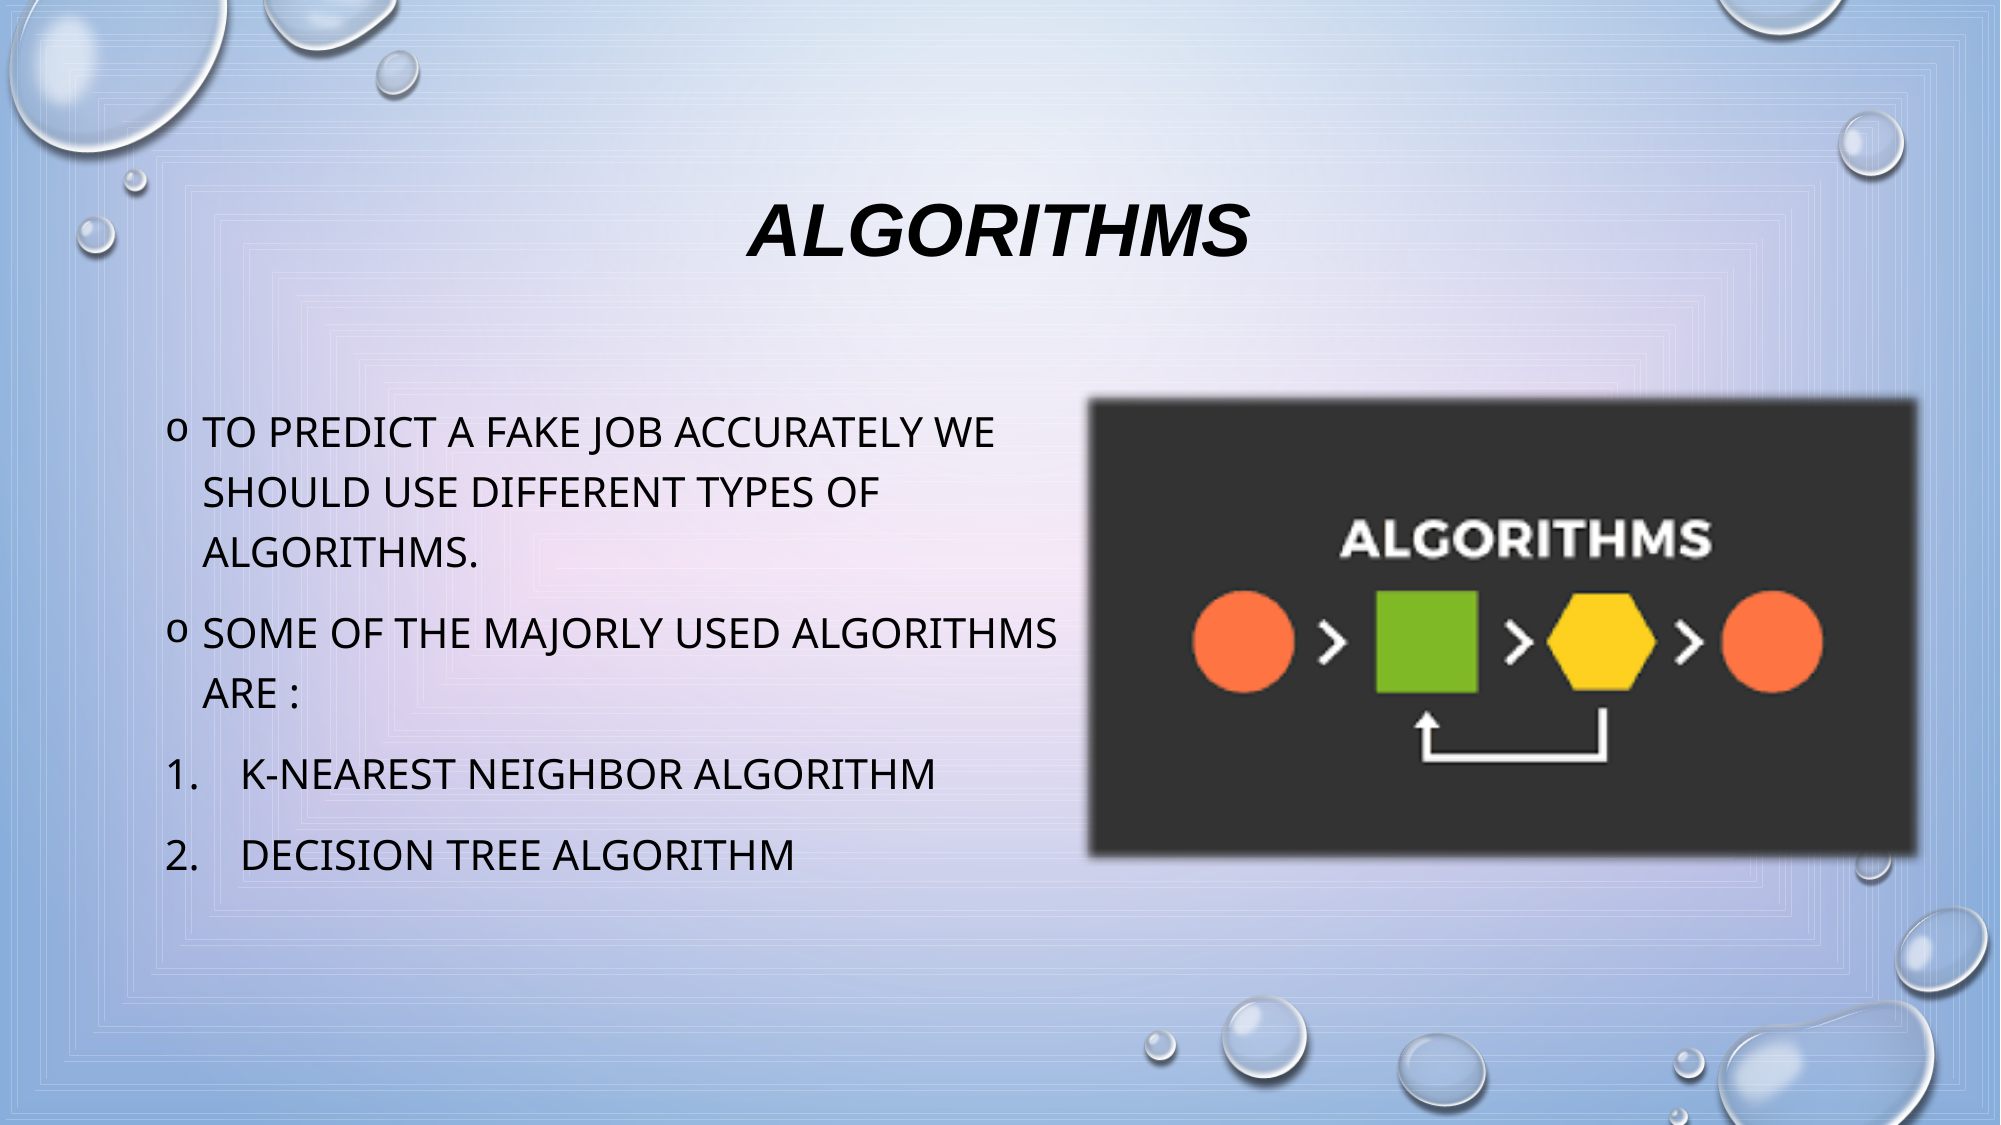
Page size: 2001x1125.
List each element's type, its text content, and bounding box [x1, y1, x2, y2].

picture [0, 0, 2000, 1125]
title algorithms [149, 101, 1851, 364]
list To predict a fake job accurately we should use different types of algorithms. Some of the majorly used algorithms are : K-Nearest neighbor algorithm Decision tree algorithm [149, 388, 1079, 1024]
